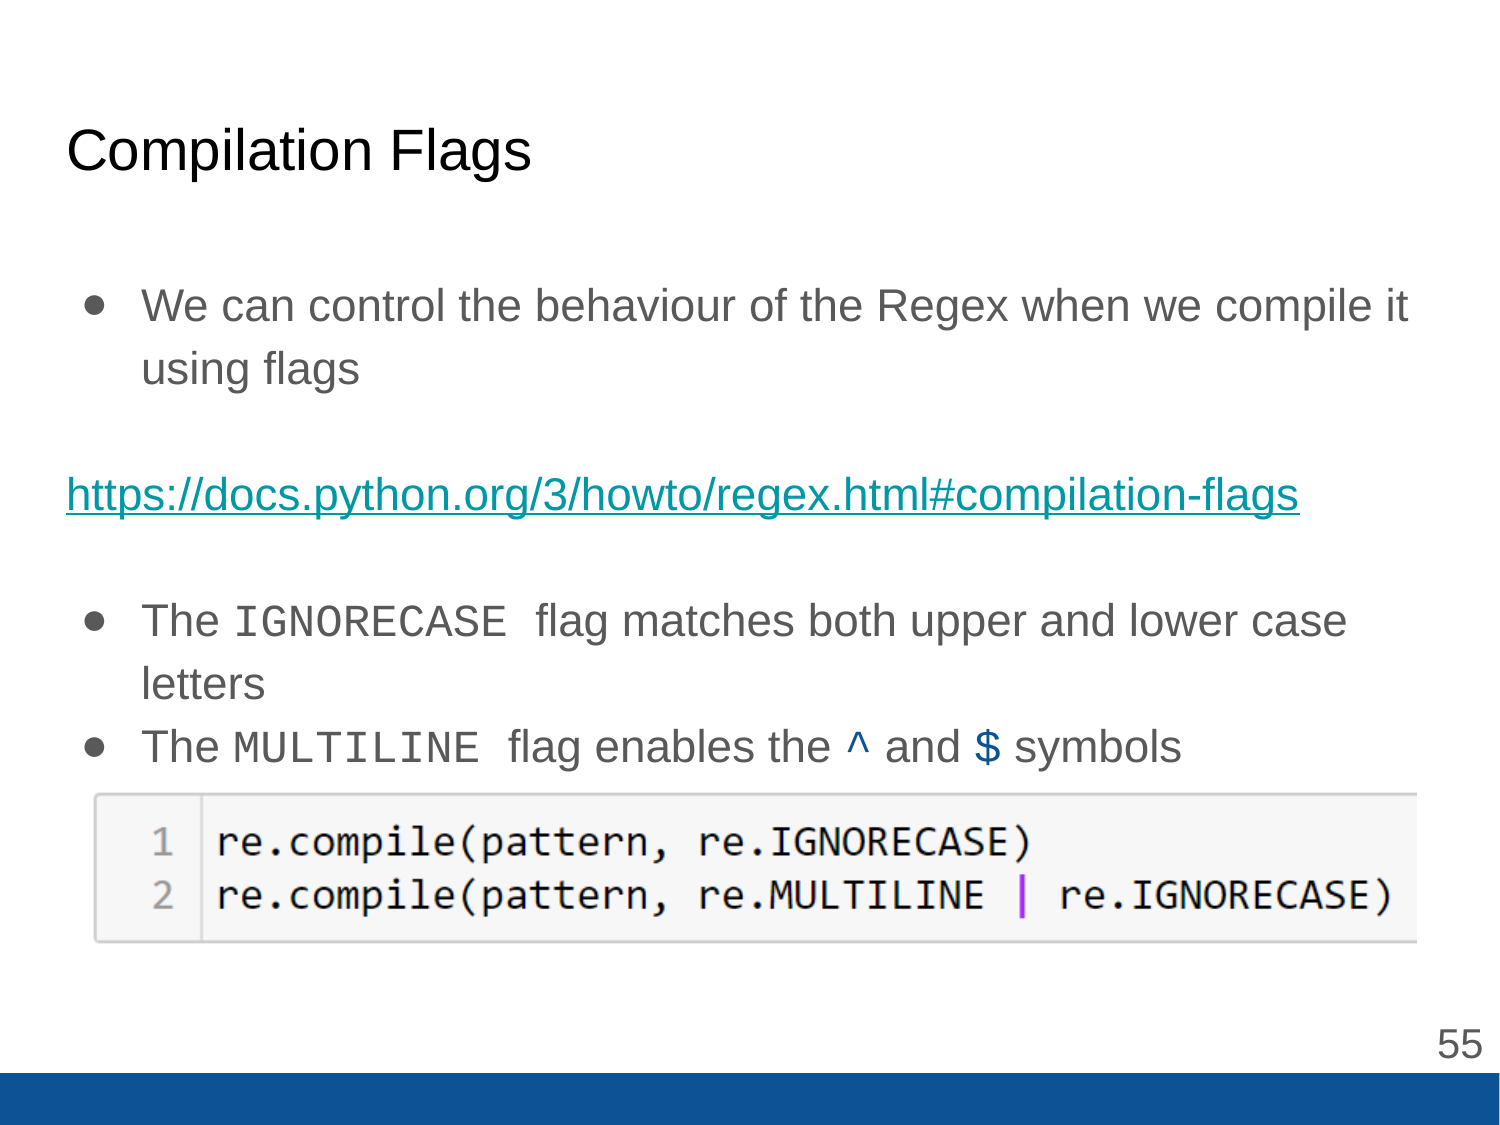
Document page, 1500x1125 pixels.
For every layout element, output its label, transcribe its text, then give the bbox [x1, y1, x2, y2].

title Compilation Flags [51, 97, 1449, 223]
picture [83, 782, 1417, 954]
list We can control the behaviour of the Regex when we compile it using flags https://docs.python.org/3/howto/regex.html#compilation-flags The IGNORECASE flag matches both upper and lower case letters The MULTILINE flag enables the ^ and $ symbols [51, 252, 1449, 1000]
slide_number ‹#› [1402, 999, 1499, 1086]
